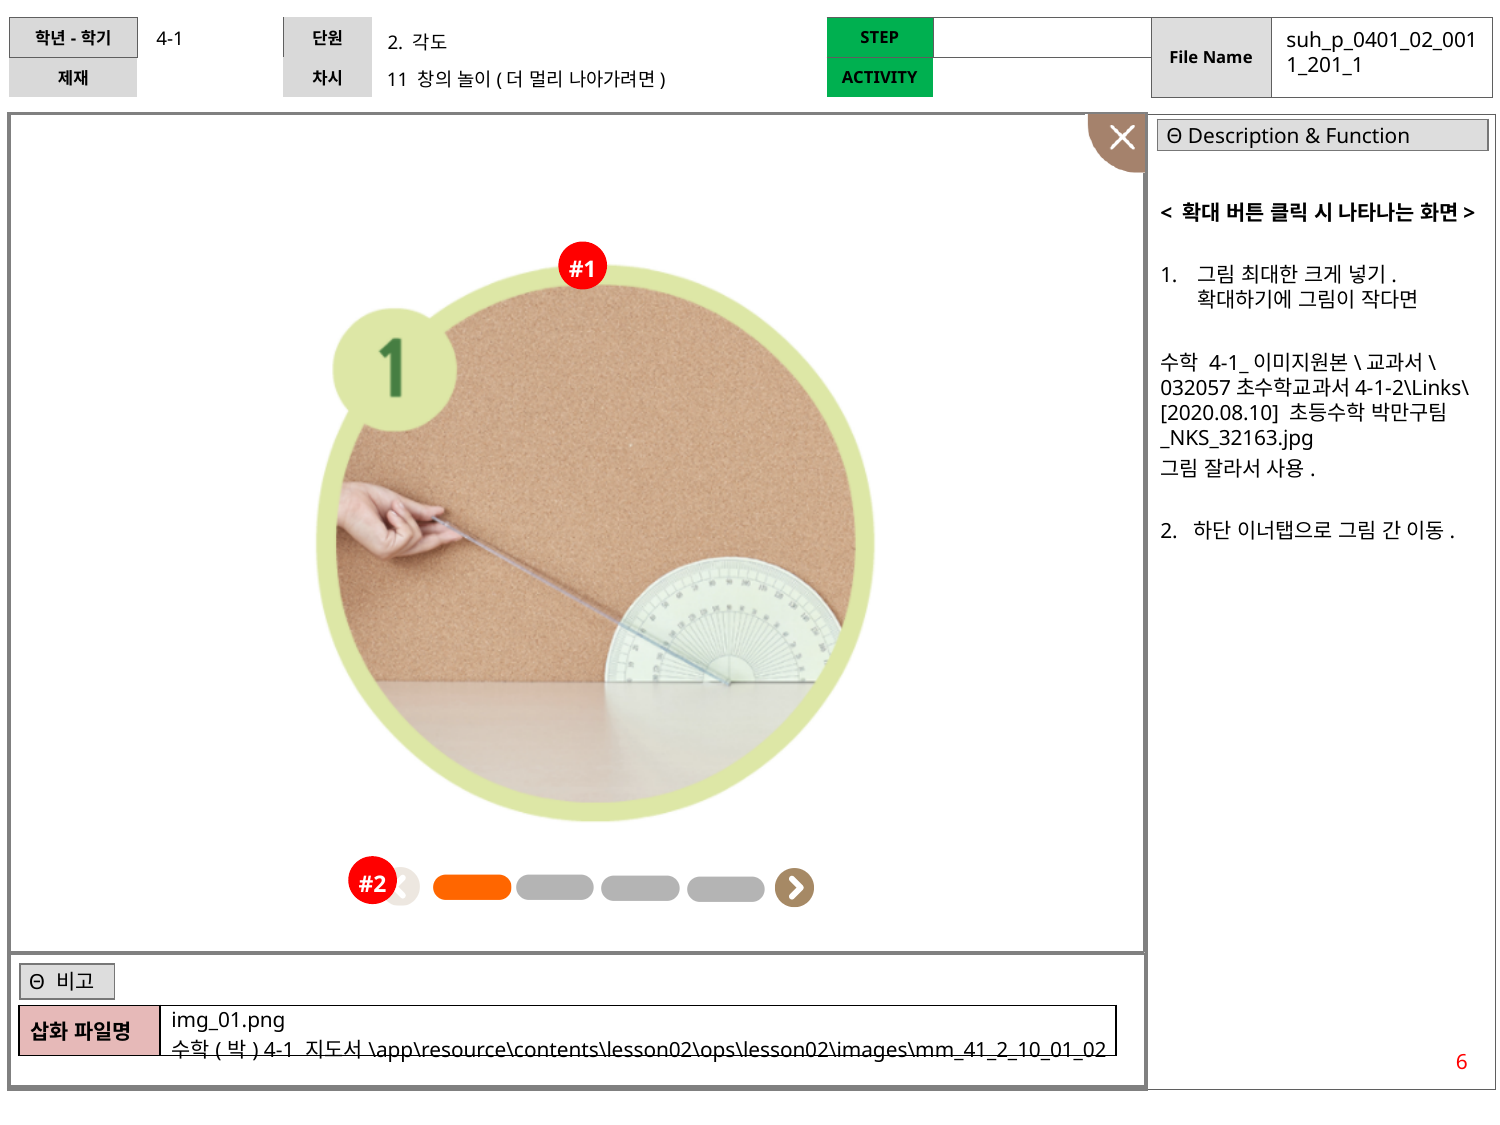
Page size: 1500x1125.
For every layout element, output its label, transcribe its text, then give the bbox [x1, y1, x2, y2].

text_box [8, 111, 1146, 954]
picture [1084, 113, 1145, 173]
table_header img_01.png 수학(박) 4-1 지도서\app\resource\contents\lesson02\ops\lesson02\images\mm_41_2_10_01_02 [161, 1006, 1115, 1055]
table_header 삽화 파일명 [20, 1006, 159, 1055]
text_box suh_p_0401_02_0011_201_1 [1271, 18, 1500, 84]
text_box #2 [346, 854, 393, 907]
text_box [378, 864, 816, 909]
text_box 4-1 [141, 18, 284, 55]
table_header Θ Description & Function [1158, 120, 1487, 150]
picture [234, 234, 921, 832]
text_box < 확대 버튼 클릭 시 나타나는 화면> 그림 최대한 크게 넣기. 확대하기에 그림이 작다면 수학 4-1_이미지원본\교과서\032057초수학교과서4-1-2\Links\[2020.08.10] 초등수학 박만구팀_NKS_32163.jpg 그림 잘라서 사용. 2. 하단 이너탭으로 그림 간 이동. [1145, 160, 1500, 551]
text_box 11 창의 놀이(더 멀리 나아가려면) [372, 60, 821, 96]
text_box 2. 각도 [372, 23, 828, 48]
